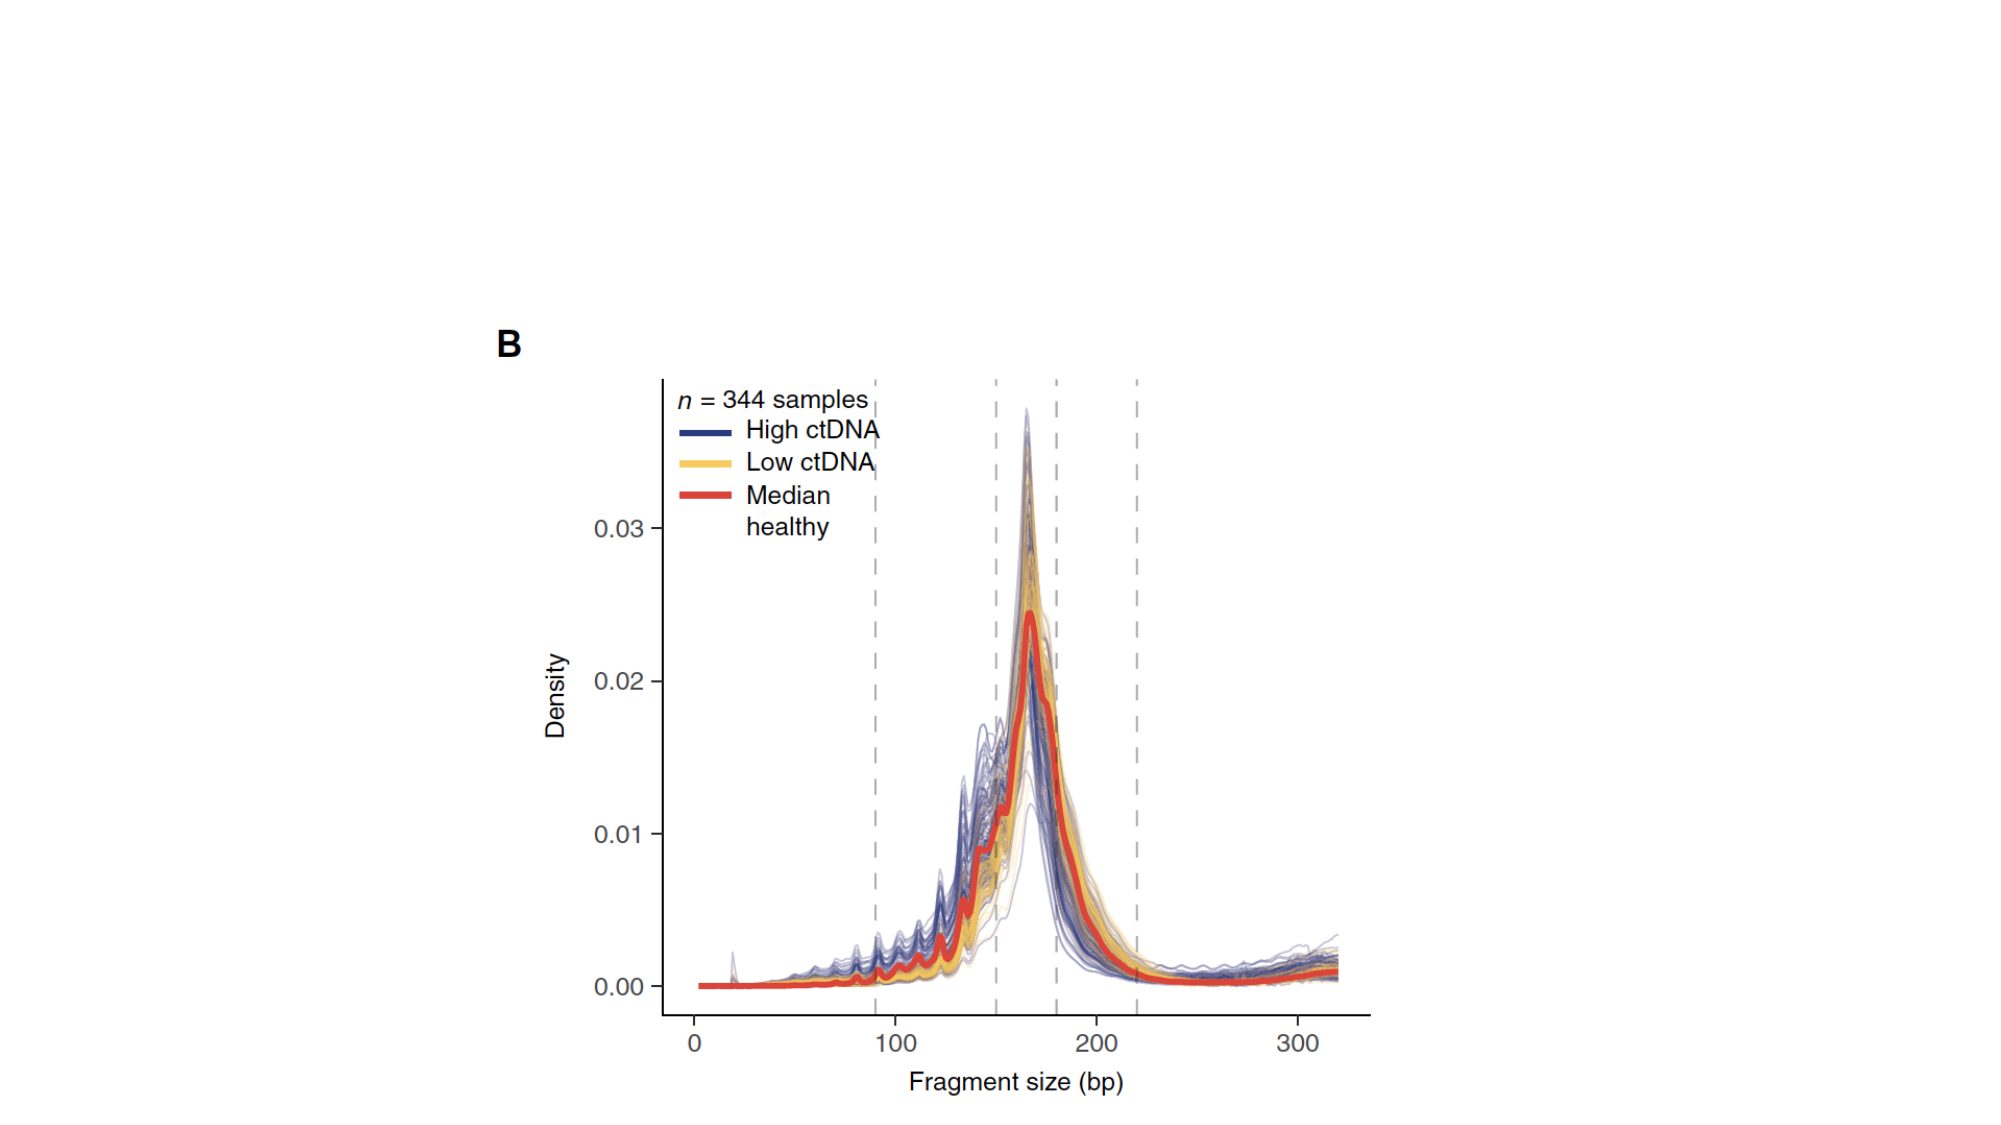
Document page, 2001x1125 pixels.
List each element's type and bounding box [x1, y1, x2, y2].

picture [473, 310, 1424, 1105]
